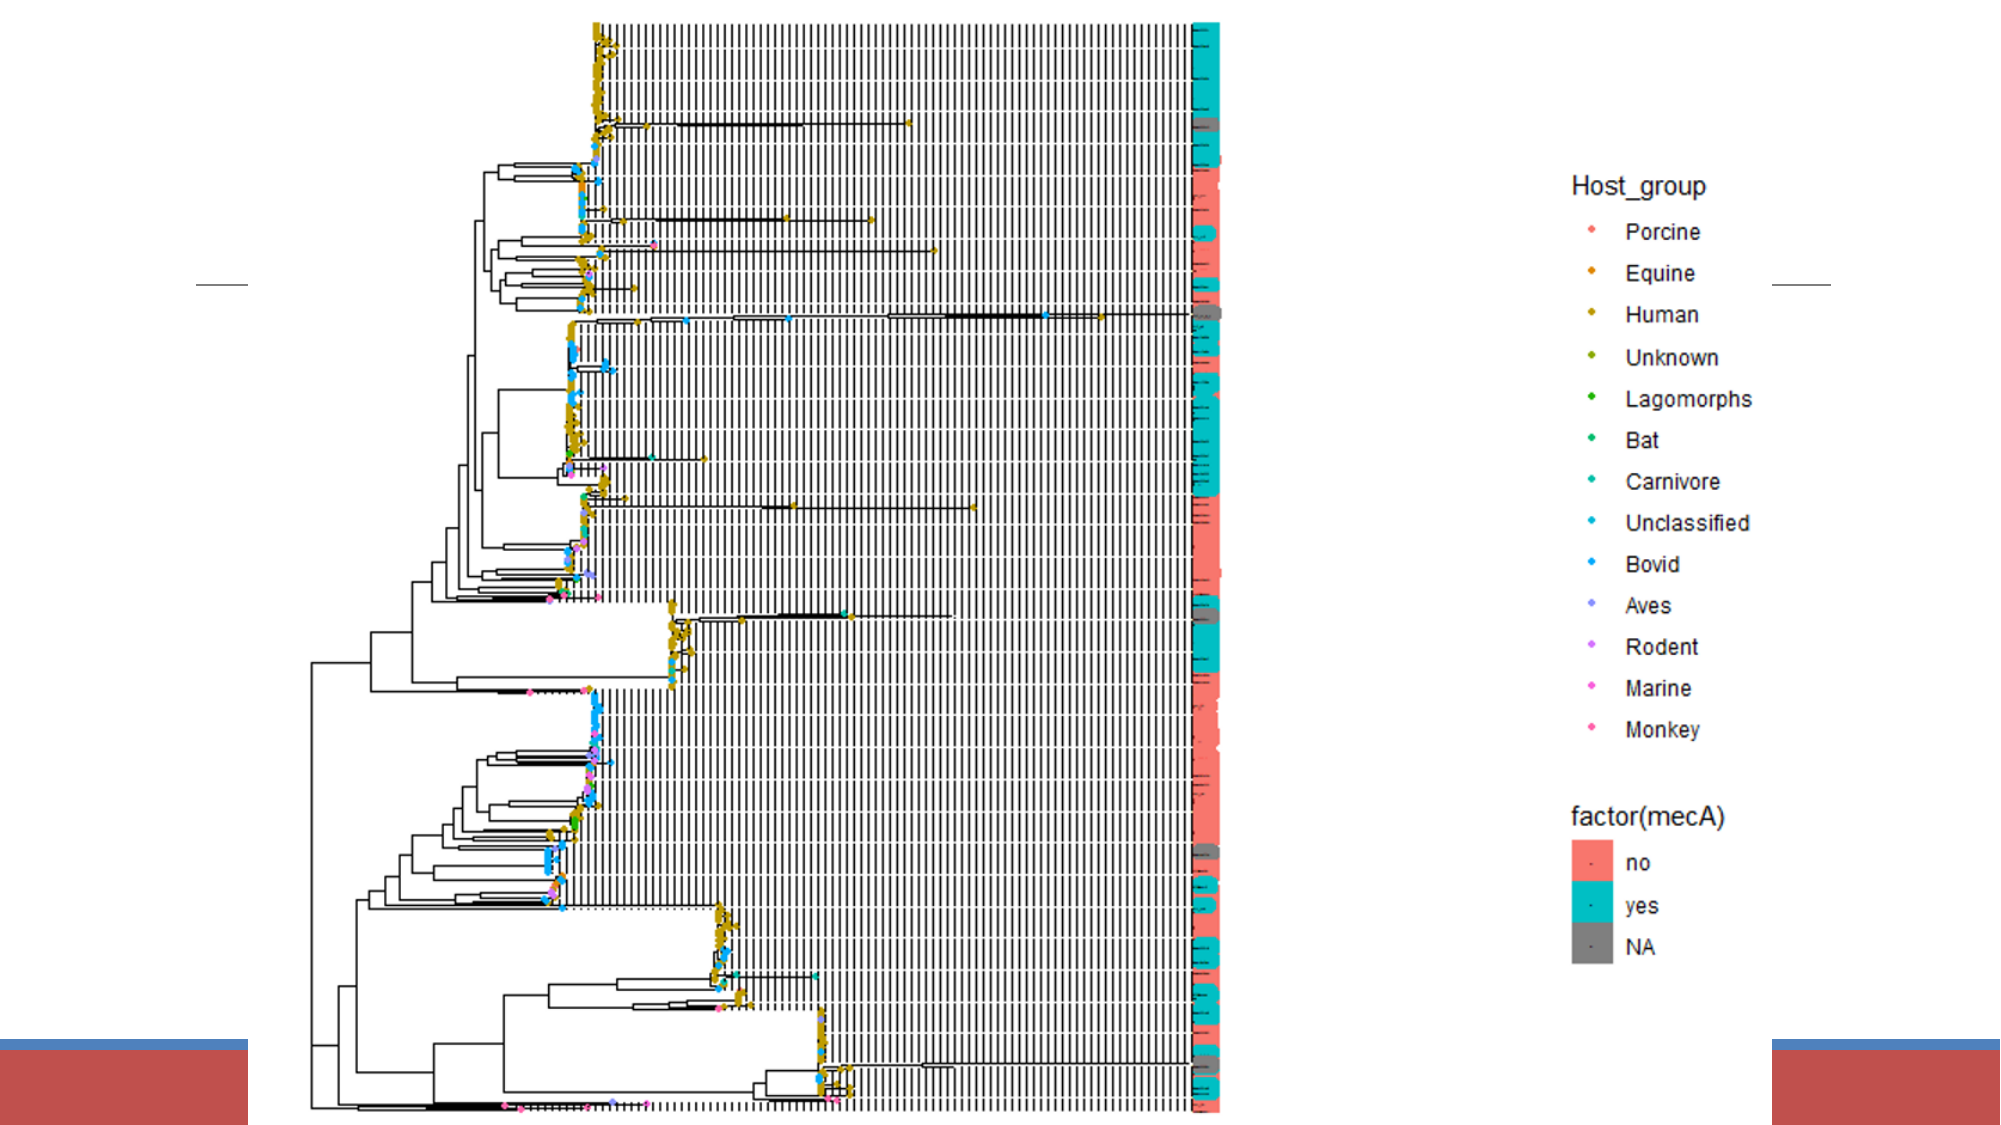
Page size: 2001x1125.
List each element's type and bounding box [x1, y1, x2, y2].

picture [248, 14, 1773, 1125]
